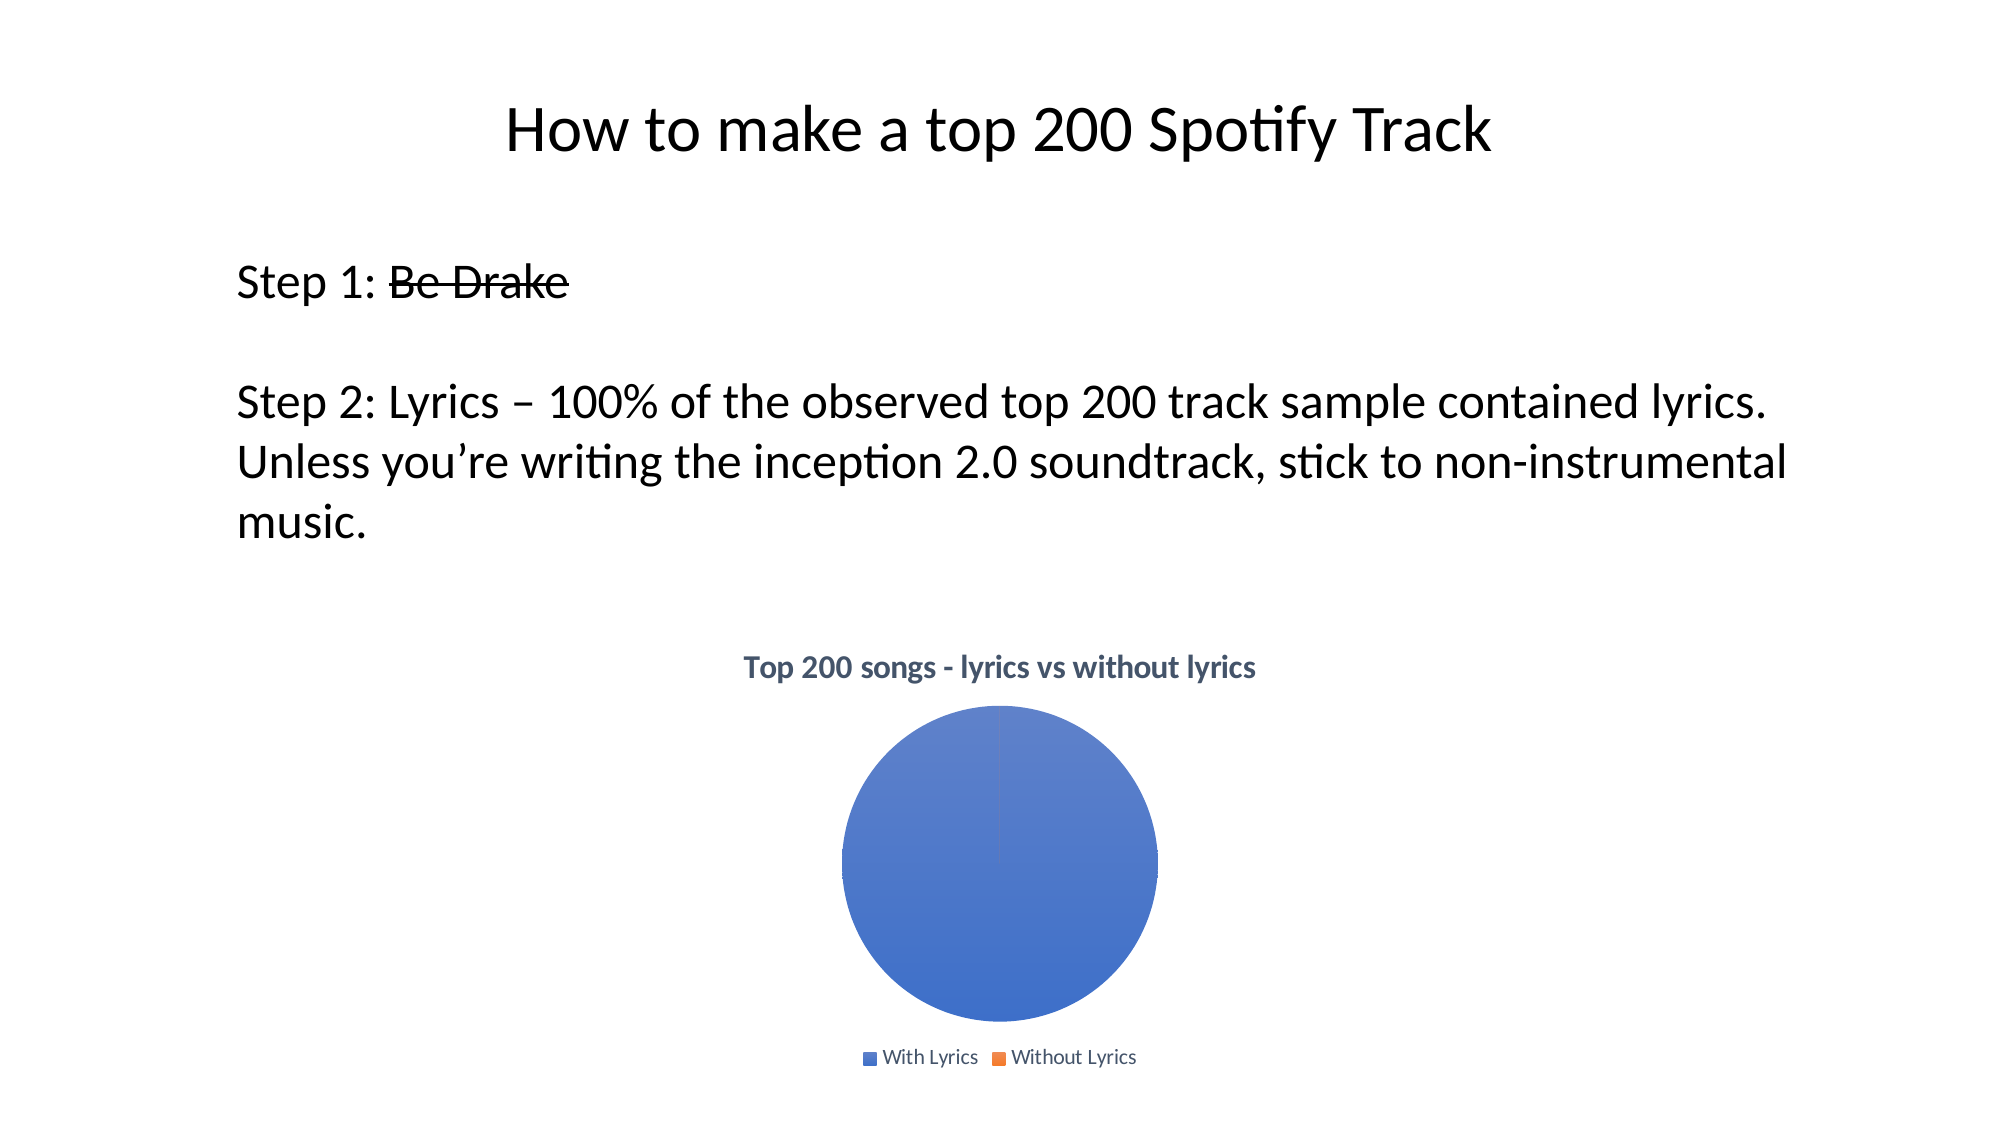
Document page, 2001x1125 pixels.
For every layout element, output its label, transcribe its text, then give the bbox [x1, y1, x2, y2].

chart [624, 626, 1375, 1077]
text_box How to make a top 200 Spotify Track [490, 77, 1510, 173]
text_box Step 1: Be Drake Step 2: Lyrics – 100% of the observed top 200 track sample contained lyrics. Unless you’re writing the inception 2.0 soundtrack, stick to non-instrumental music. [221, 241, 1840, 556]
